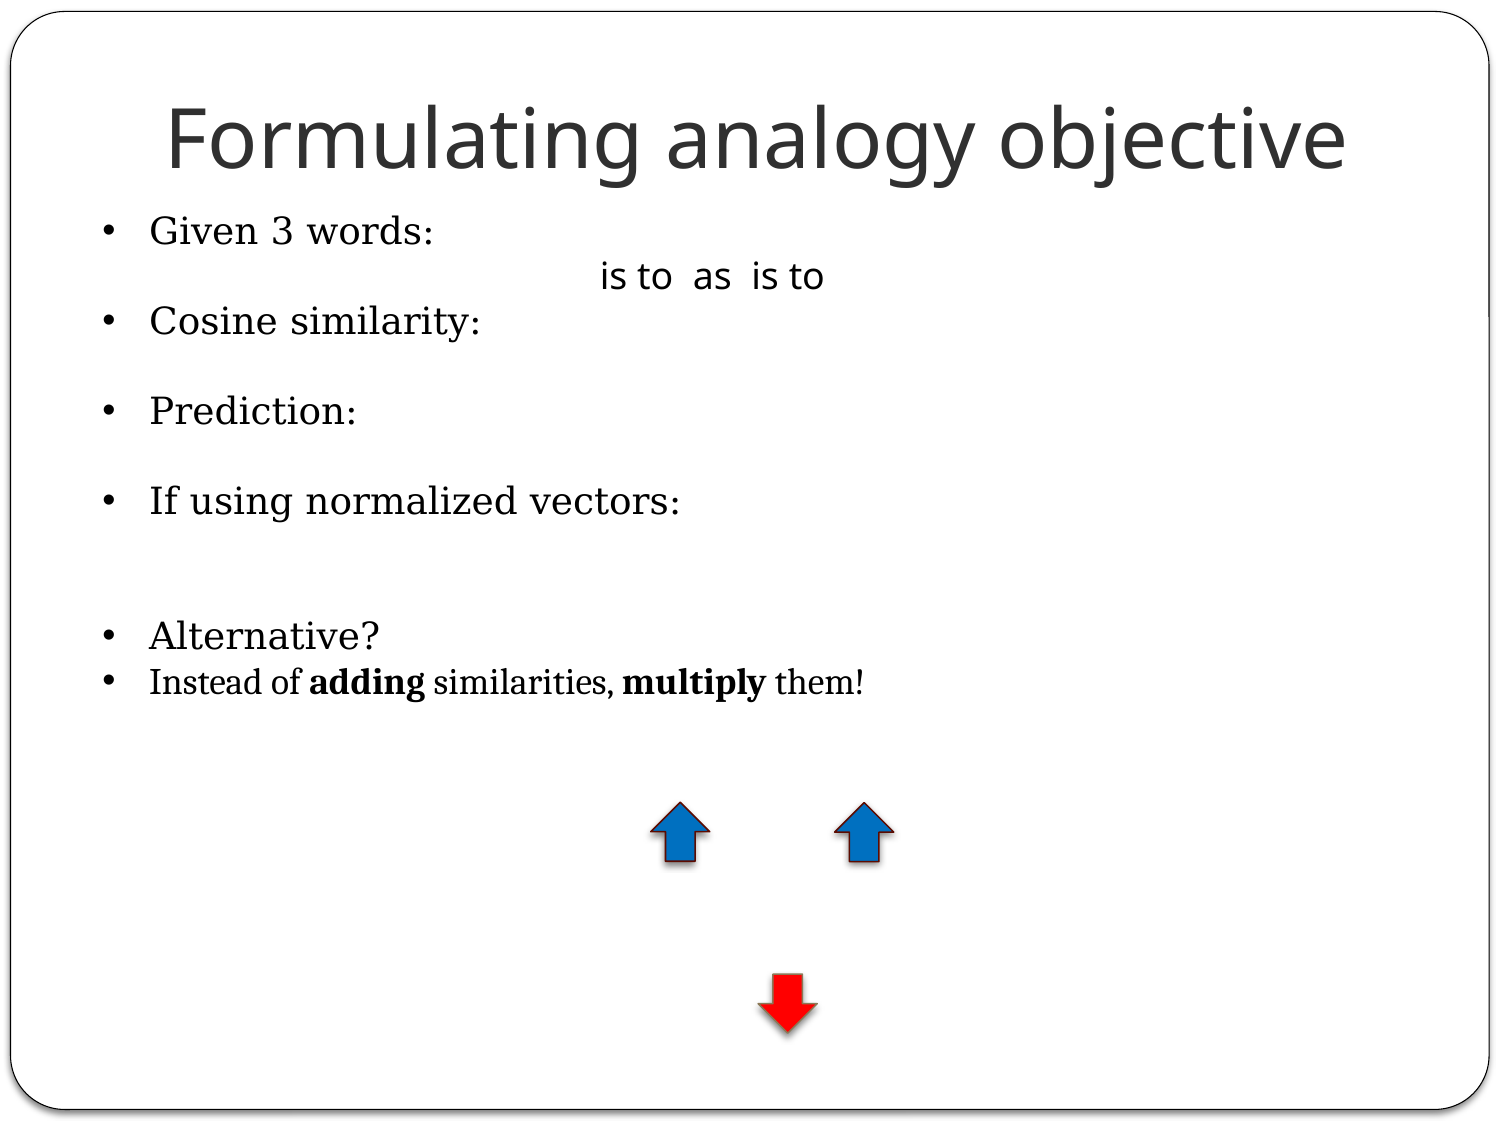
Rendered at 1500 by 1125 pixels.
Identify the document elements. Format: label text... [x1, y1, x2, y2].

text_box [757, 973, 818, 1034]
title Formulating analogy objective [150, 12, 1425, 200]
text_box [833, 802, 895, 863]
text_box [650, 801, 711, 863]
